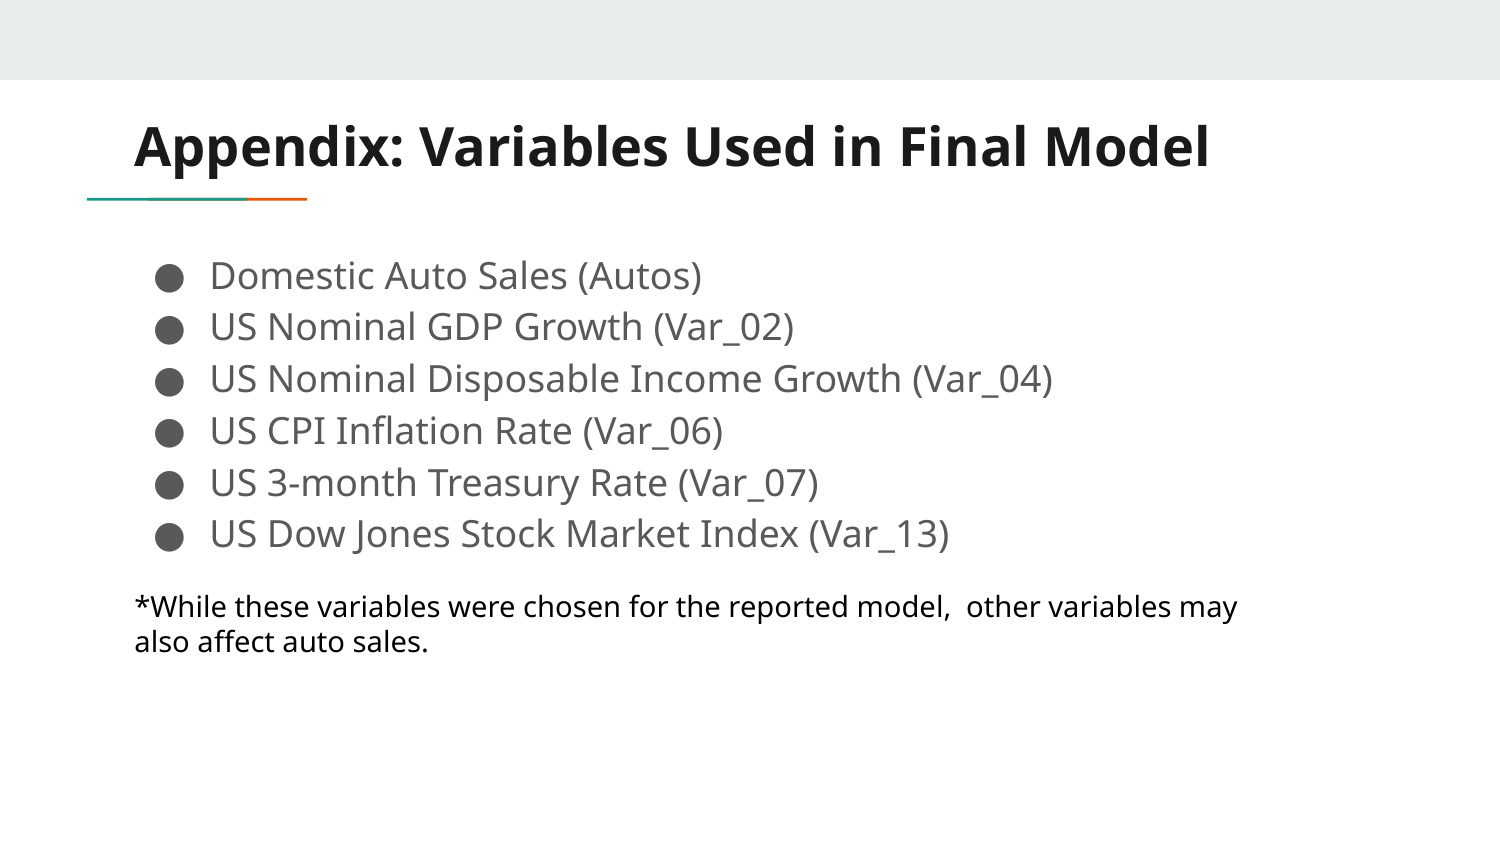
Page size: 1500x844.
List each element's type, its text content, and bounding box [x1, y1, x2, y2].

text_box *While these variables were chosen for the reported model, other variables may also affect auto sales. [119, 573, 1270, 654]
list Domestic Auto Sales (Autos) US Nominal GDP Growth (Var_02) US Nominal Disposable Income Growth (Var_04) US CPI Inflation Rate (Var_06) US 3-month Treasury Rate (Var_07) US Dow Jones Stock Market Index (Var_13) [119, 229, 1381, 601]
title Appendix: Variables Used in Final Model [119, 96, 1381, 185]
